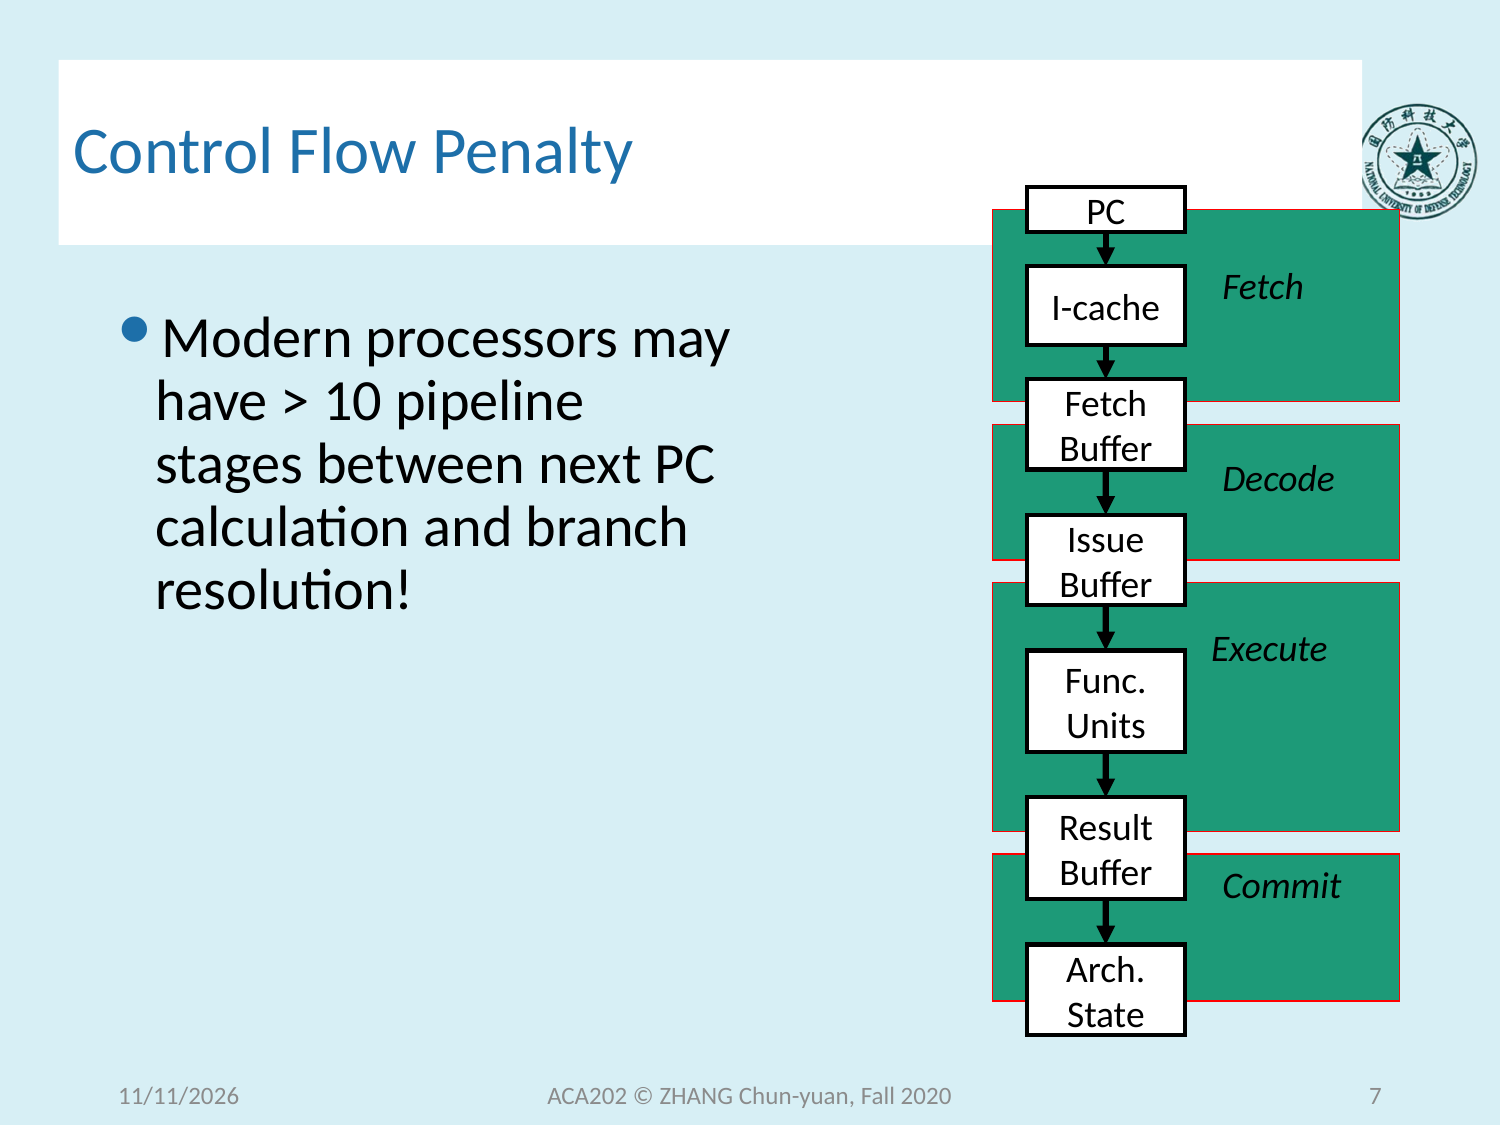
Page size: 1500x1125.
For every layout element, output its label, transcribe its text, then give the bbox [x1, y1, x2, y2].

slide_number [103, 1064, 441, 1125]
slide_number 7 [1059, 1064, 1397, 1125]
list Modern processors may have > 10 pipeline stages between next PC calculation and branch resolution! [103, 299, 750, 1014]
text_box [992, 186, 1400, 1035]
title Control Flow Penalty [58, 59, 1363, 245]
footer ACA202 © ZHANG Chun-yuan, Fall 2020 [496, 1064, 1004, 1125]
picture [1363, 102, 1480, 224]
